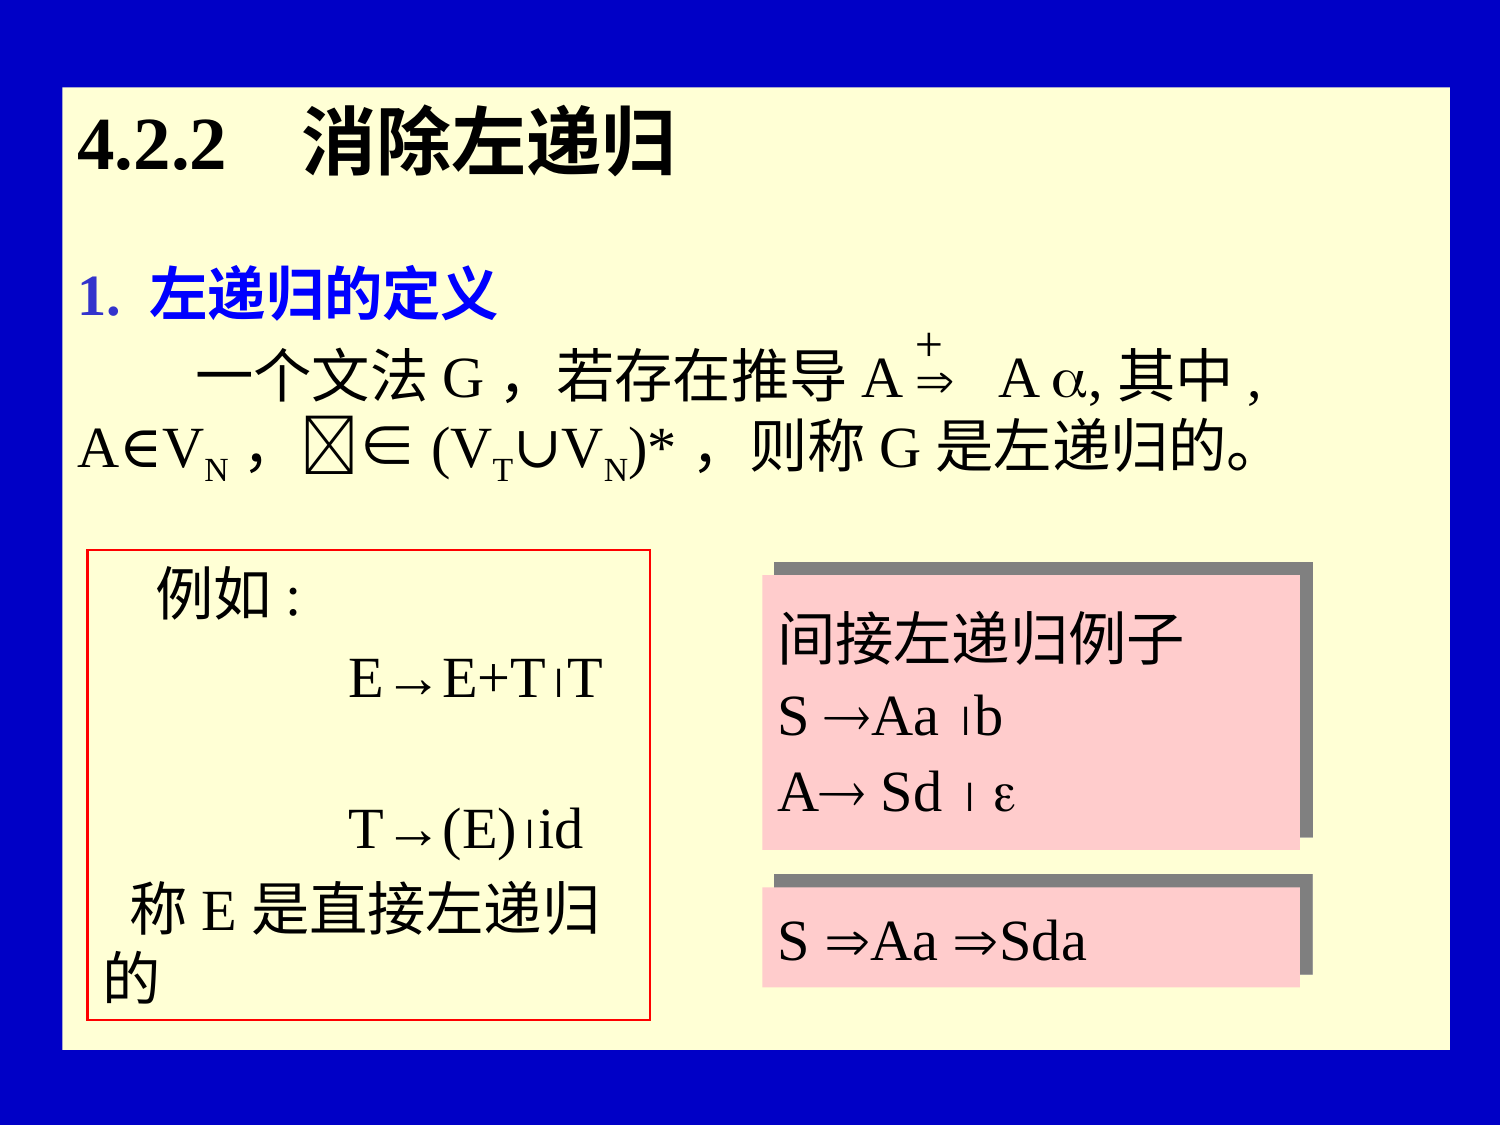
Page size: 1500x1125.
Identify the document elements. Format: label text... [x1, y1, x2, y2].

text_box + [899, 324, 996, 412]
text_box 4.2.2 消除左递归 [62, 87, 740, 193]
text_box 间接左递归例子 S Aa b A Sd   [762, 575, 1300, 850]
text_box 例如: E→E+TT T→(E)id 称E是直接左递归的 [87, 549, 650, 1020]
text_box S Aa Sda [762, 887, 1300, 988]
text_box 1. 左递归的定义 一个文法G，若存在推导A A ,其中, A∈VN，∈(VT∪VN)*，则称G是左递归的。 [62, 249, 1438, 497]
text_box [62, 87, 1450, 1050]
